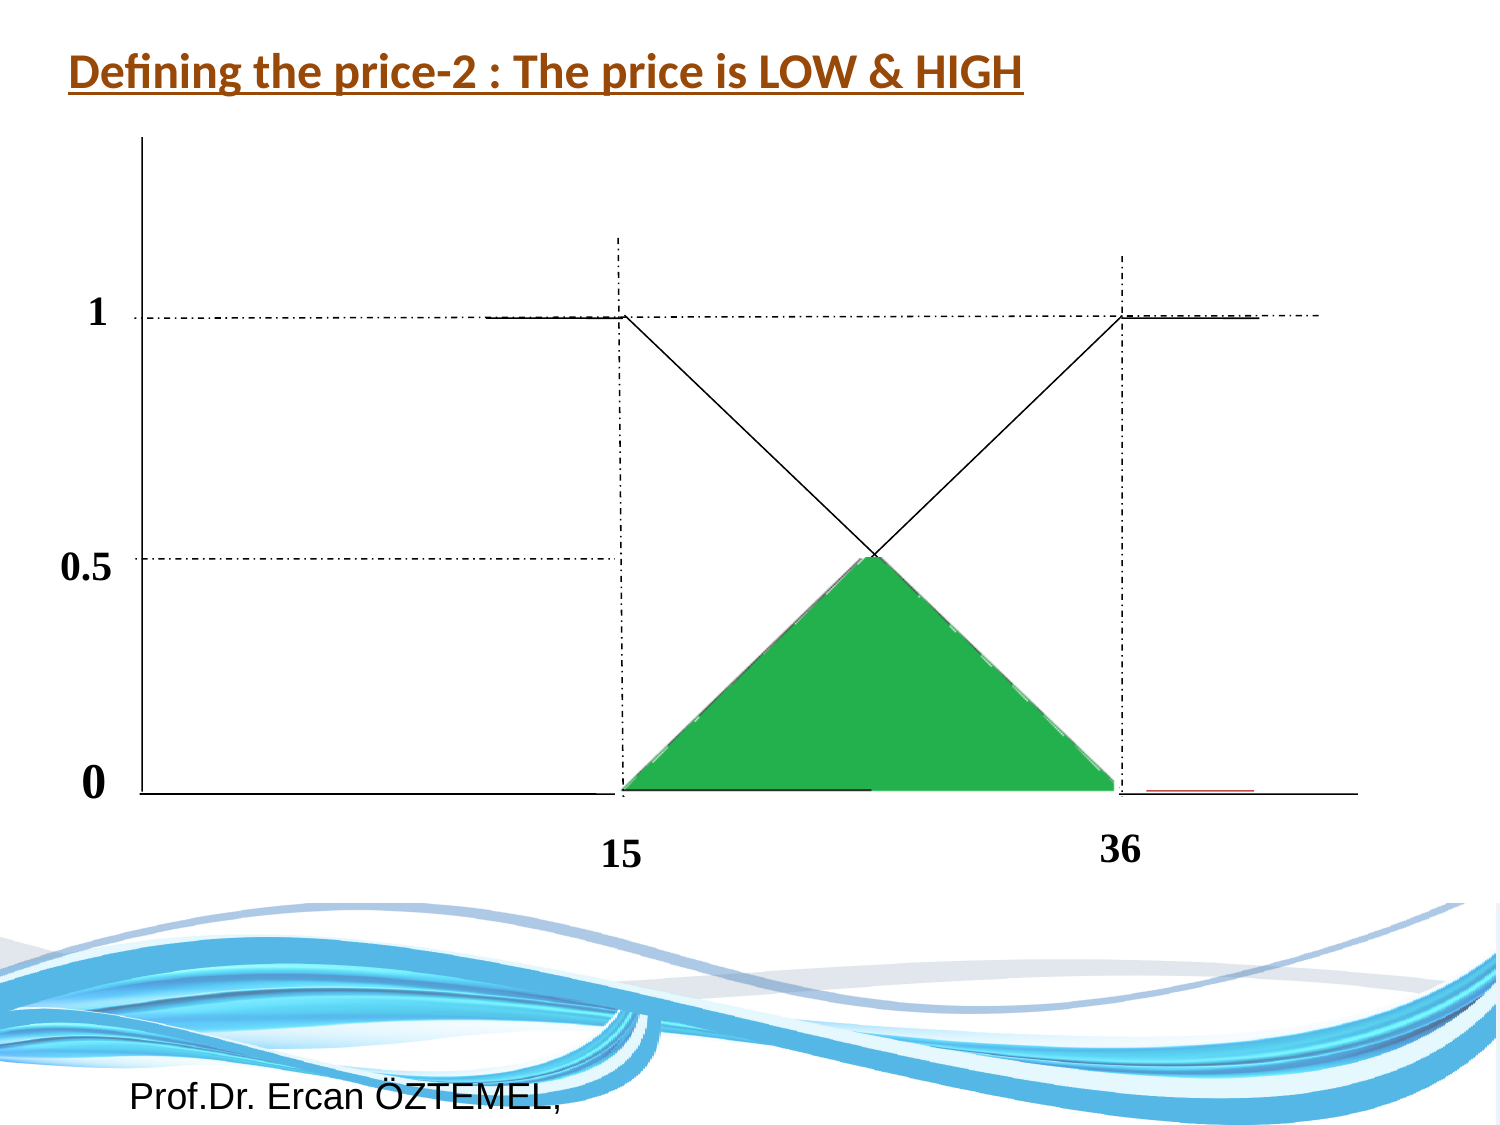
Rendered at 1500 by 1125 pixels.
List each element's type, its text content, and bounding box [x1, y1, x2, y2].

text_box 15 [585, 818, 658, 884]
text_box Defining the price-2 : The price is LOW & HIGH [53, 30, 1319, 107]
picture [614, 557, 1119, 796]
picture [0, 903, 1500, 1125]
text_box 0.5 [32, 531, 141, 597]
text_box 1 [72, 276, 124, 341]
text_box 36 [1076, 813, 1165, 879]
text_box 0 [66, 741, 122, 817]
